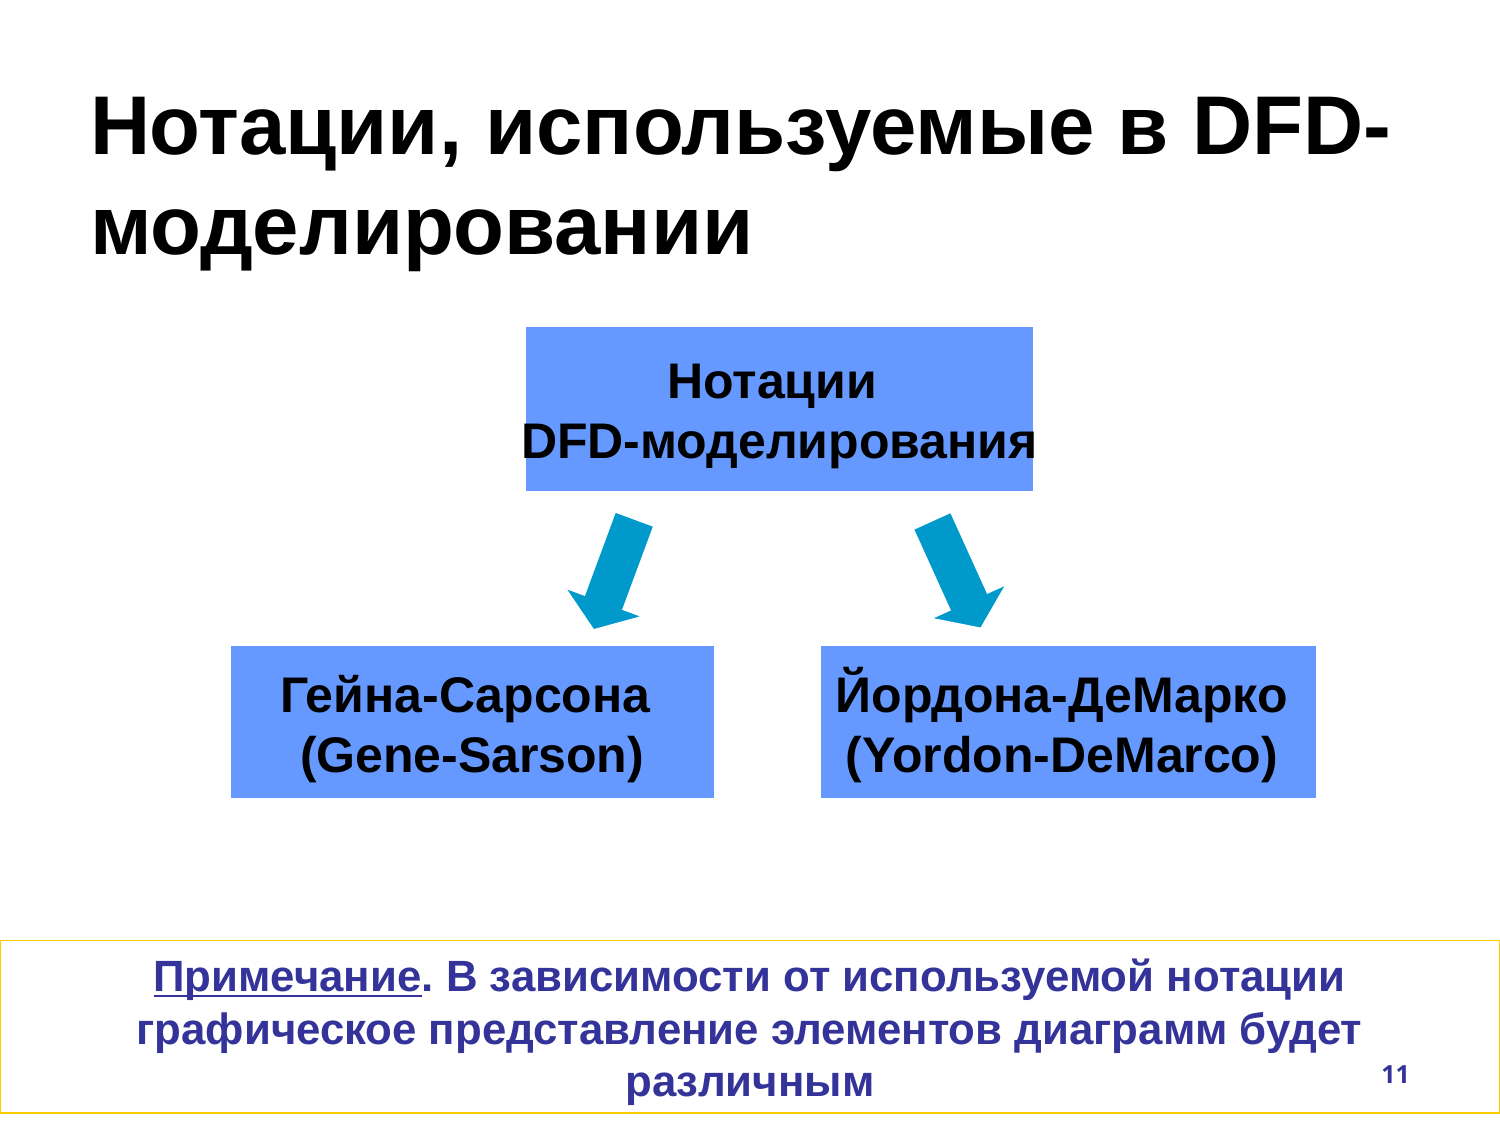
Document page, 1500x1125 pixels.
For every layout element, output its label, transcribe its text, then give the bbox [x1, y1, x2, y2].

slide_number 11 [1074, 1025, 1425, 1100]
title Нотации, используемые в DFD-моделировании [75, 75, 1425, 268]
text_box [229, 326, 1318, 799]
text_box Примечание. В зависимости от используемой нотации графическое представление элементов диаграмм будет различным [0, 940, 1500, 1113]
